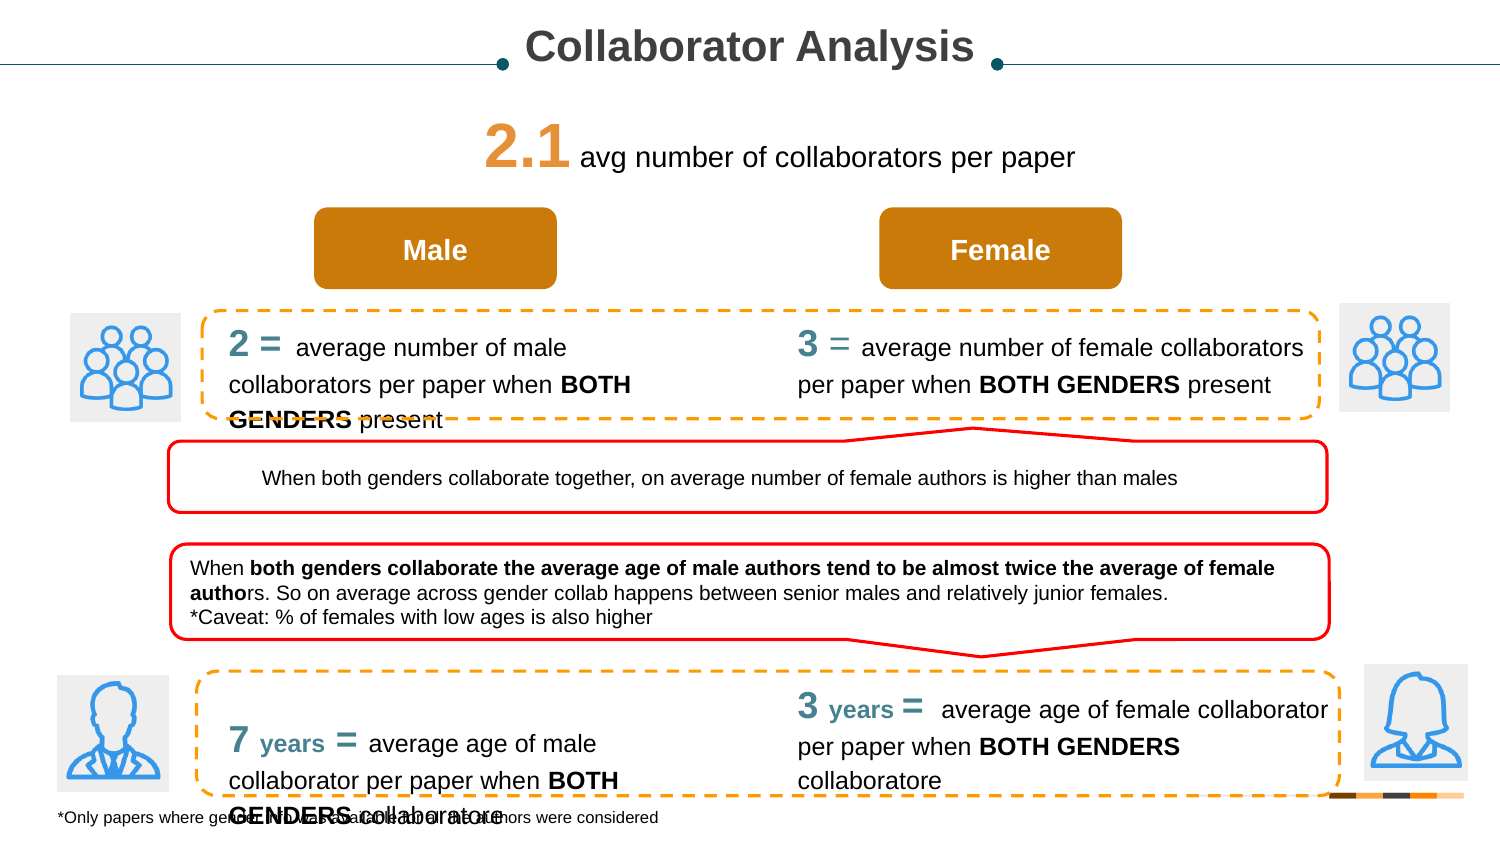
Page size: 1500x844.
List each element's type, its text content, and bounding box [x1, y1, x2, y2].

picture [57, 675, 169, 792]
text_box When both genders collaborate the average age of male authors tend to be almost twice the average of female authors. So on average across gender collab happens between senior males and relatively junior females. *Caveat: % of females with low ages is also higher [170, 544, 1330, 657]
text_box When both genders collaborate together, on average number of female authors is higher than males [168, 428, 1327, 513]
text_box *Only papers where gender info was available for all the authors were considered [42, 791, 1195, 844]
text_box 2 = average number of male collaborators per paper when BOTH GENDERS present 7 years = average age of male collaborator per paper when BOTH GENDERS collaboratore [138, 297, 632, 406]
picture [1364, 663, 1468, 781]
text_box [202, 310, 1320, 419]
text_box 3 = average number of female collaborators per paper when BOTH GENDERS present 3 years = average age of female collaborator per paper when BOTH GENDERS collaboratore [632, 297, 1353, 406]
picture [70, 313, 182, 423]
text_box Male [314, 207, 557, 290]
picture [1339, 303, 1451, 413]
text_box 2.1 avg number of collaborators per paper [125, 90, 1436, 186]
text_box Collaborator Analysis [28, 23, 1472, 119]
text_box [196, 671, 1340, 796]
text_box Female [879, 207, 1123, 290]
